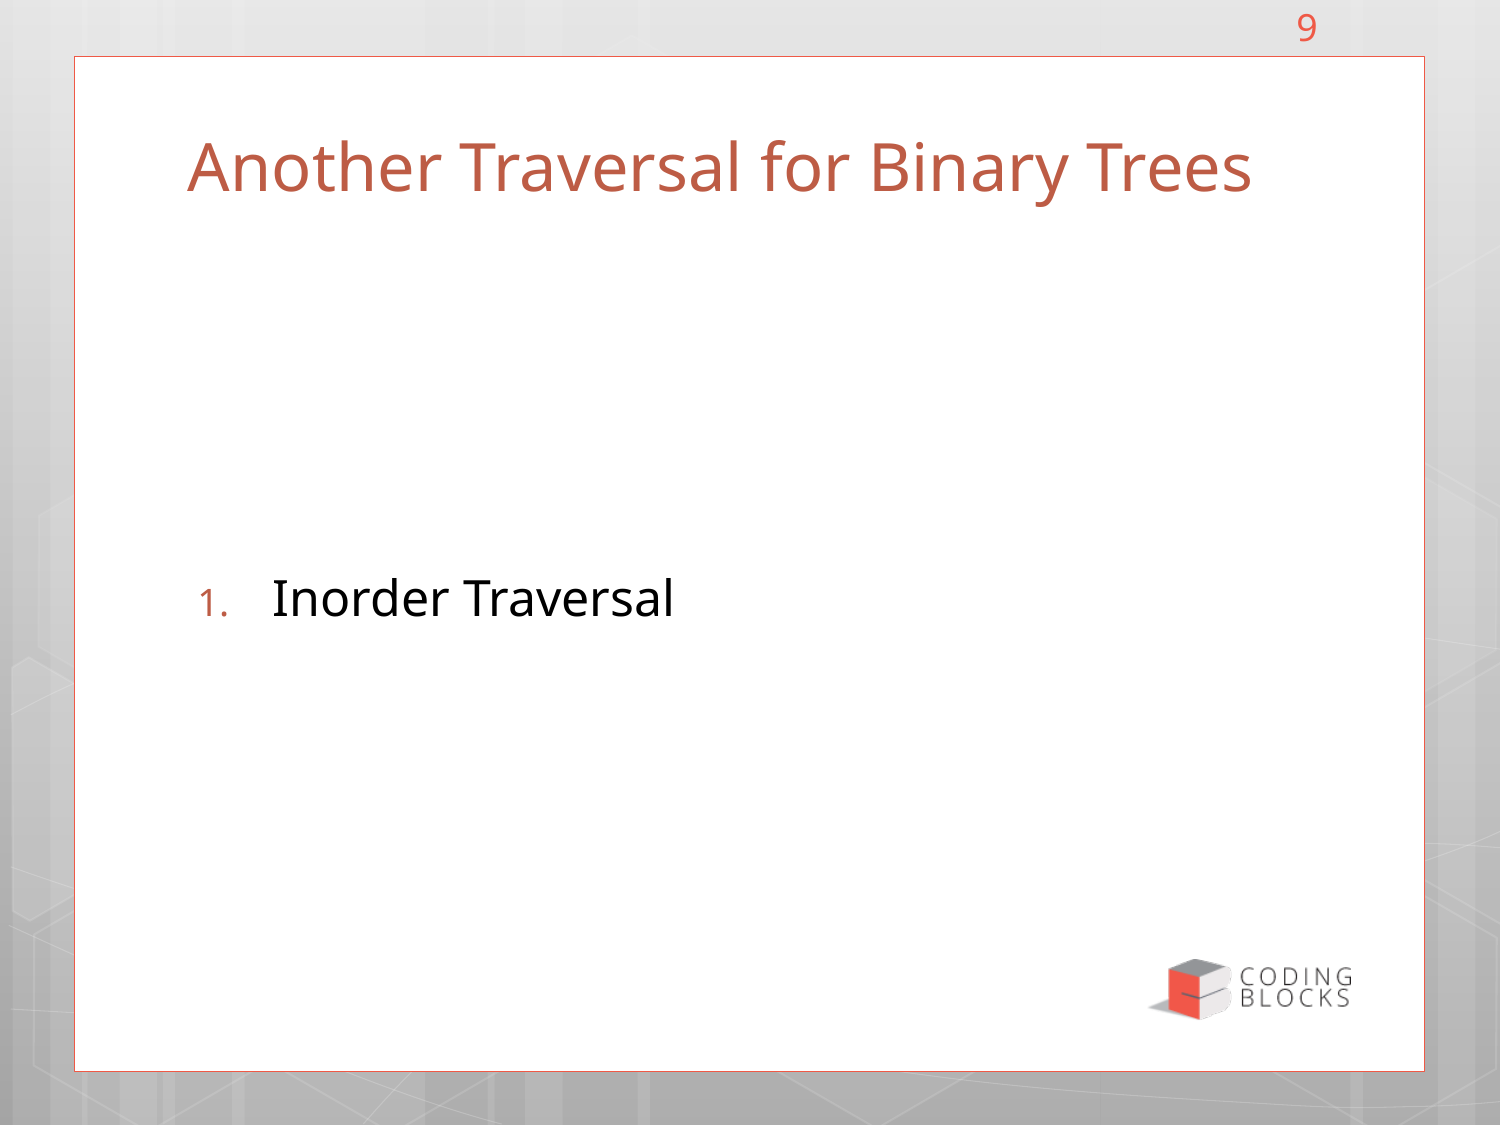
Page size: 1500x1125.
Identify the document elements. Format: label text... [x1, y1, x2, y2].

title Another Traversal for Binary Trees [172, 118, 1352, 213]
picture [1146, 959, 1351, 1021]
list Inorder Traversal [171, 236, 1351, 957]
slide_number 9 [1281, 0, 1500, 37]
